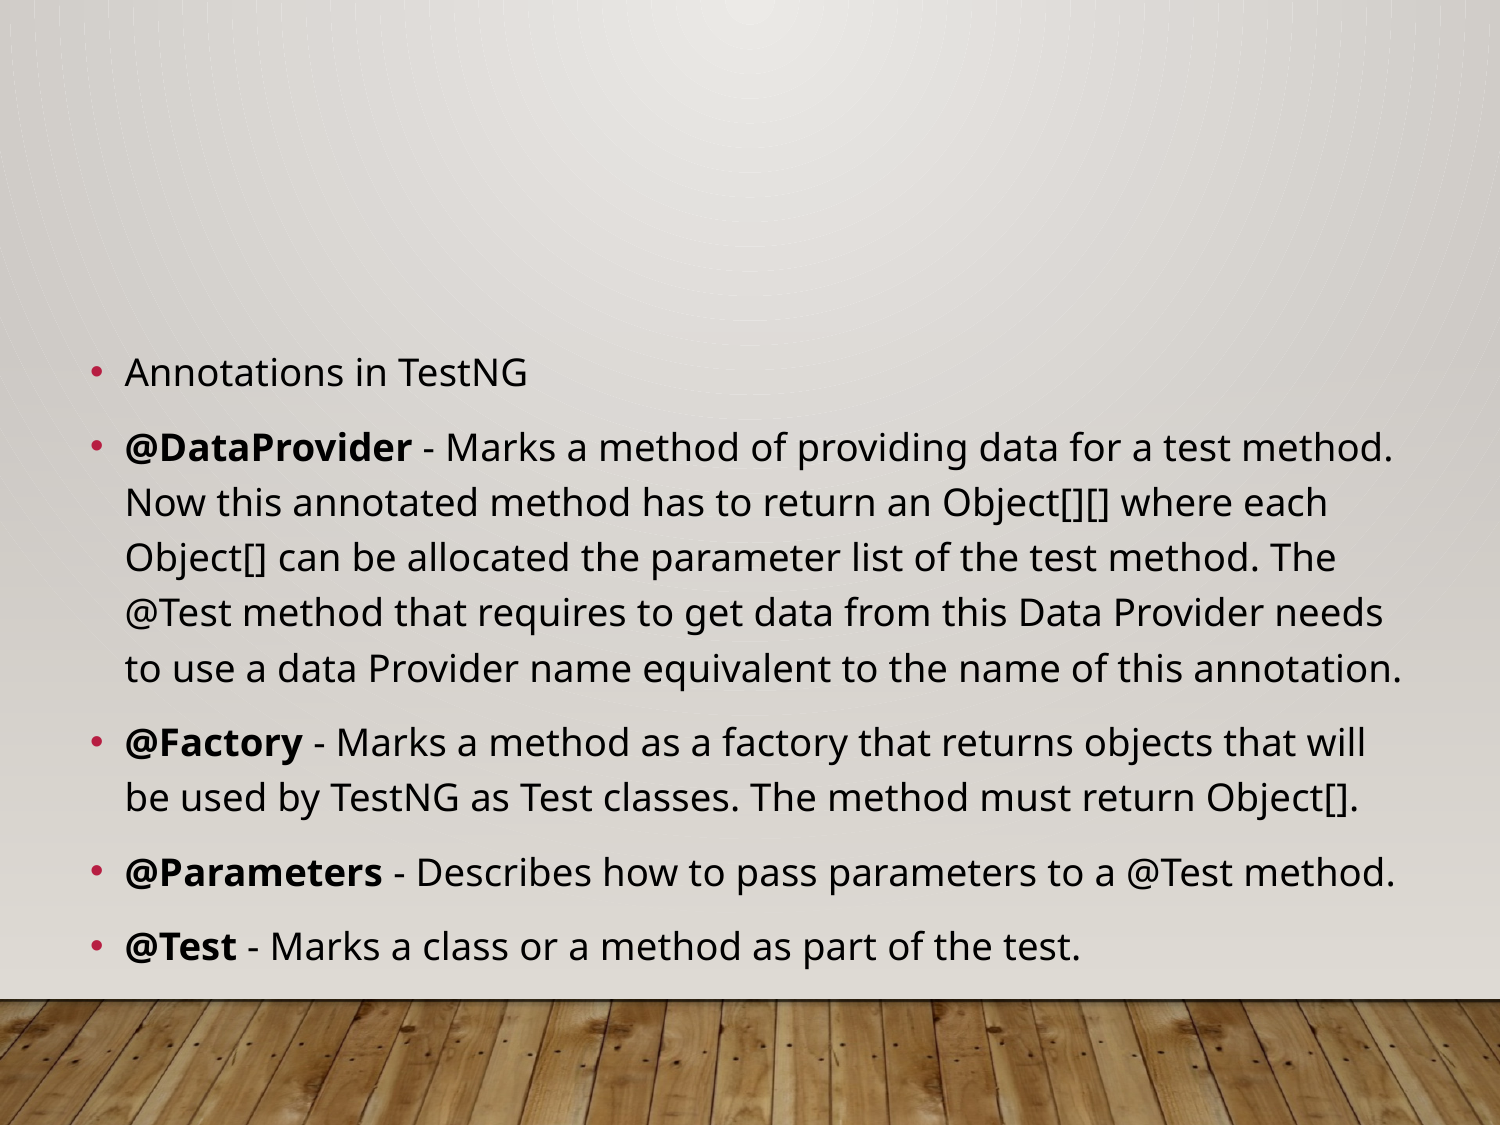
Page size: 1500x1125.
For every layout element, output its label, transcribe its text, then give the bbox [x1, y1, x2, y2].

picture [0, 999, 1500, 1125]
list Annotations in TestNG @DataProvider - Marks a method of providing data for a test method. Now this annotated method has to return an Object[][] where each Object[] can be allocated the parameter list of the test method. The @Test method that requires to get data from this Data Provider needs to use a data Provider name equivalent to the name of this annotation. @Factory - Marks a method as a factory that returns objects that will be used by TestNG as Test classes. The method must return Object[]. @Parameters - Describes how to pass parameters to a @Test method. @Test - Marks a class or a method as part of the test. [75, 331, 1425, 1000]
